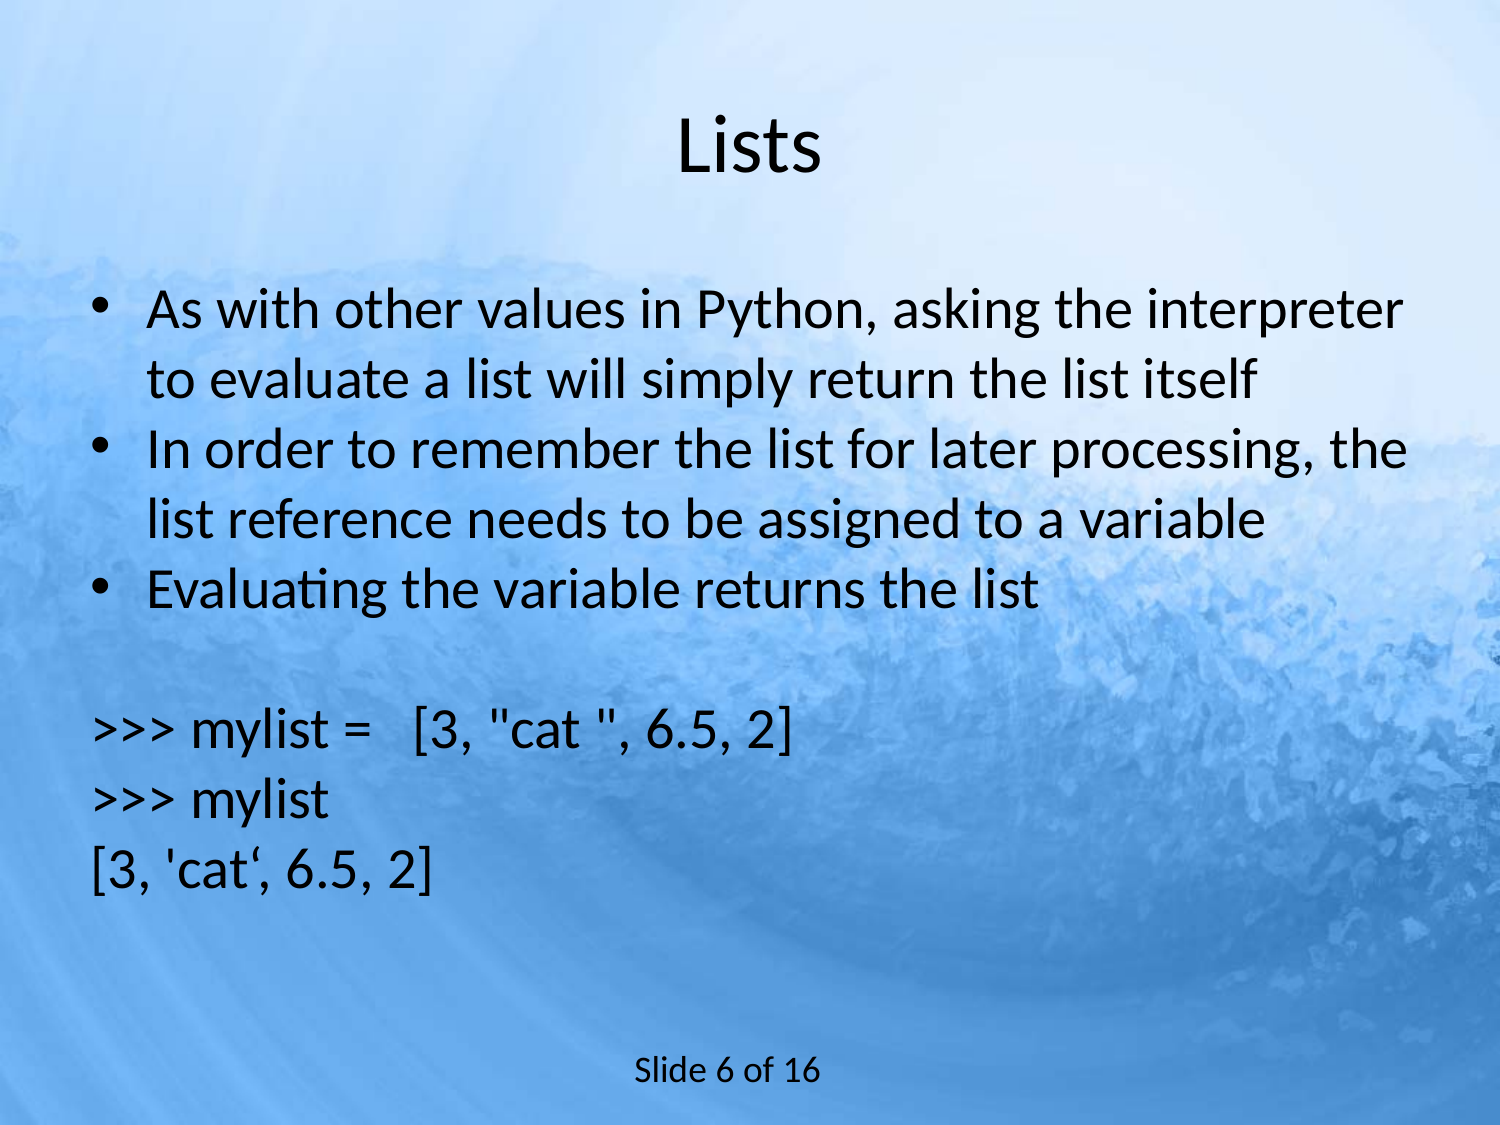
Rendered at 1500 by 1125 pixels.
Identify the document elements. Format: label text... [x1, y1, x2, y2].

picture [0, 0, 1500, 1125]
list As with other values in Python, asking the interpreter to evaluate a list will simply return the list itself In order to remember the list for later processing, the list reference needs to be assigned to a variable Evaluating the variable returns the list >>> mylist = [3, "cat ", 6.5, 2] >>> mylist [3, 'cat‘, 6.5, 2] [75, 262, 1425, 1005]
title Lists [75, 45, 1425, 233]
